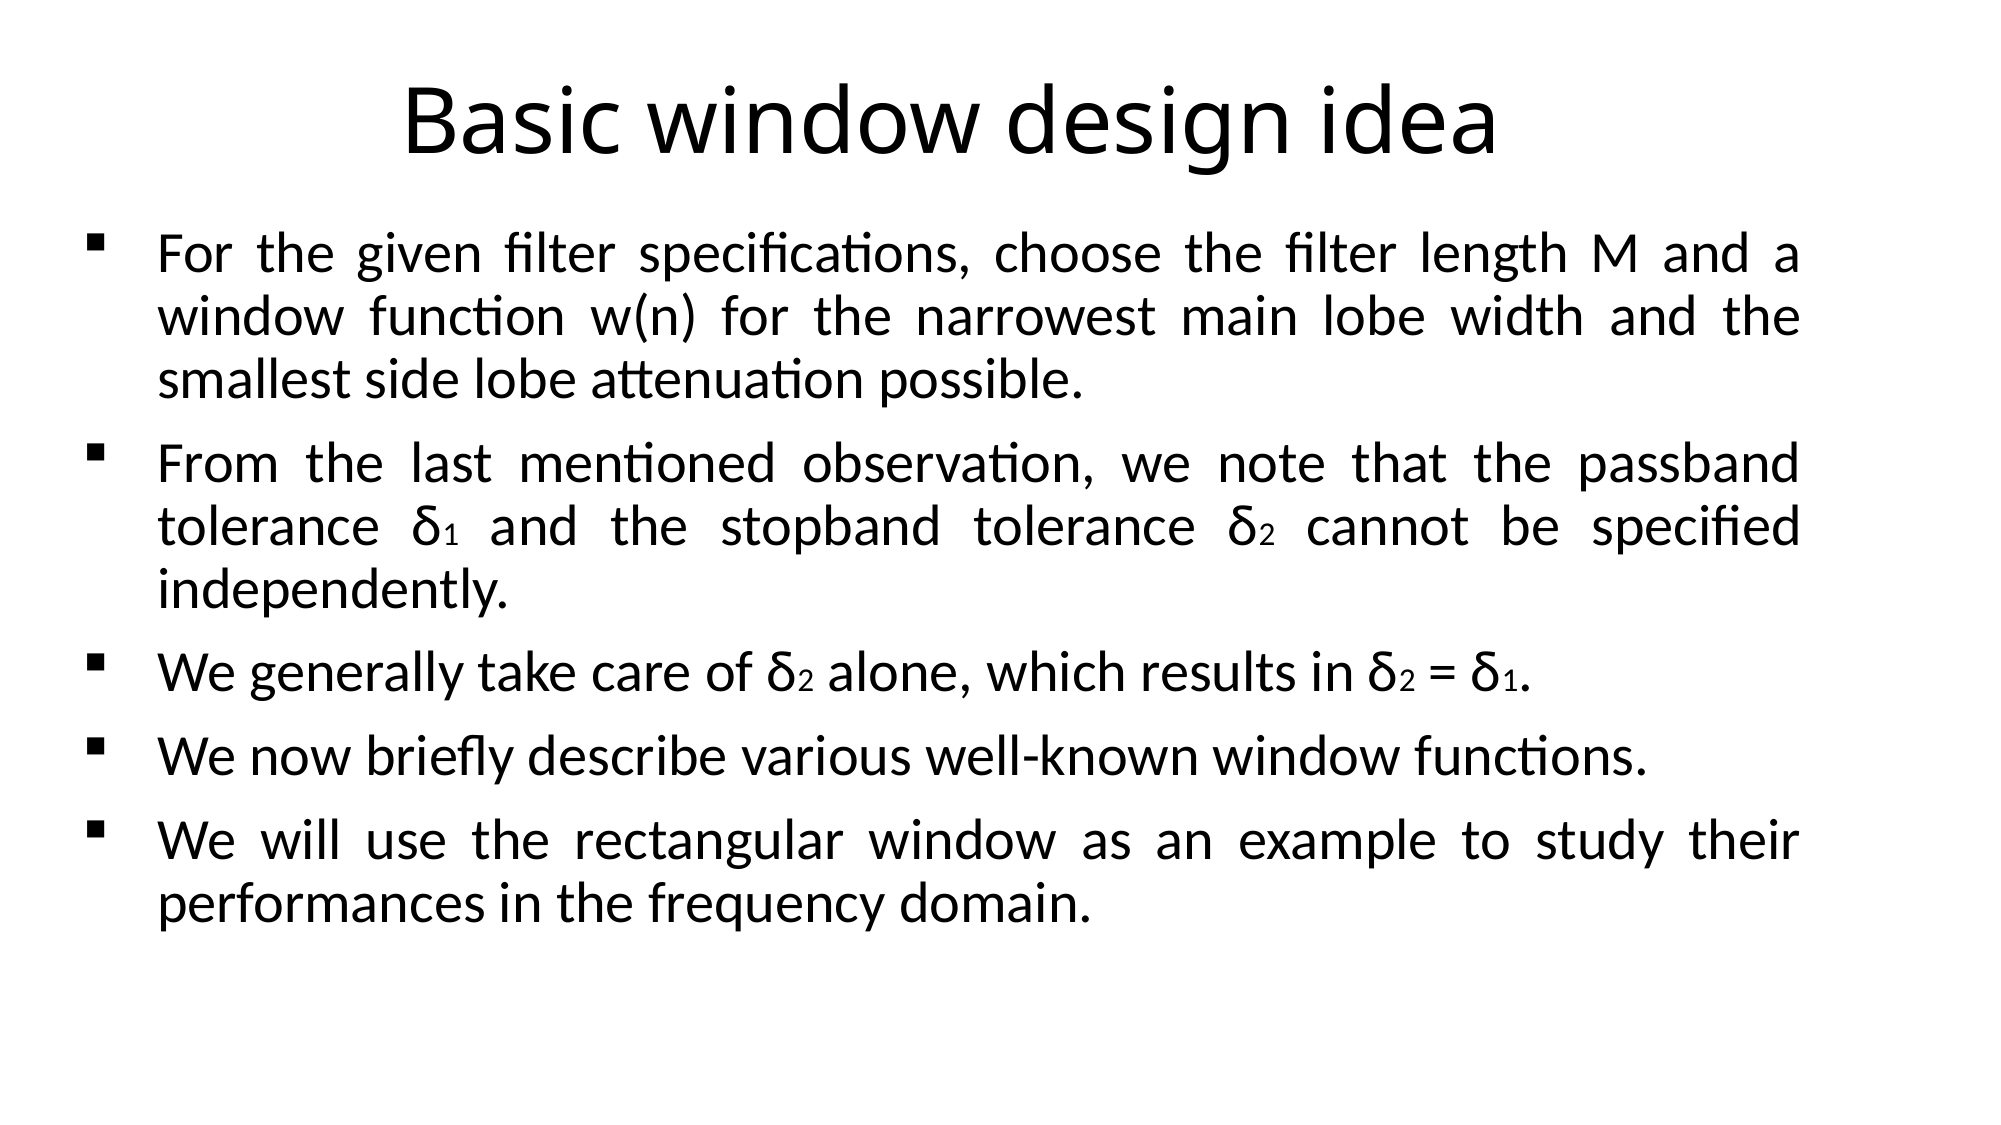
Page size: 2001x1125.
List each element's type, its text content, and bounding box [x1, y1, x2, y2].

title Basic window design idea [37, 85, 1888, 181]
subtitle For the given filter specifications, choose the filter length M and a window function w(n) for the narrowest main lobe width and the smallest side lobe attenuation possible. From the last mentioned observation, we note that the passband tolerance δ1 and the stopband tolerance δ2 cannot be specified independently. We generally take care of δ2 alone, which results in δ2 = δ1. We now briefly describe various well-known window functions. We will use the rectangular window as an example to study their performances in the frequency domain. [67, 214, 1818, 1125]
